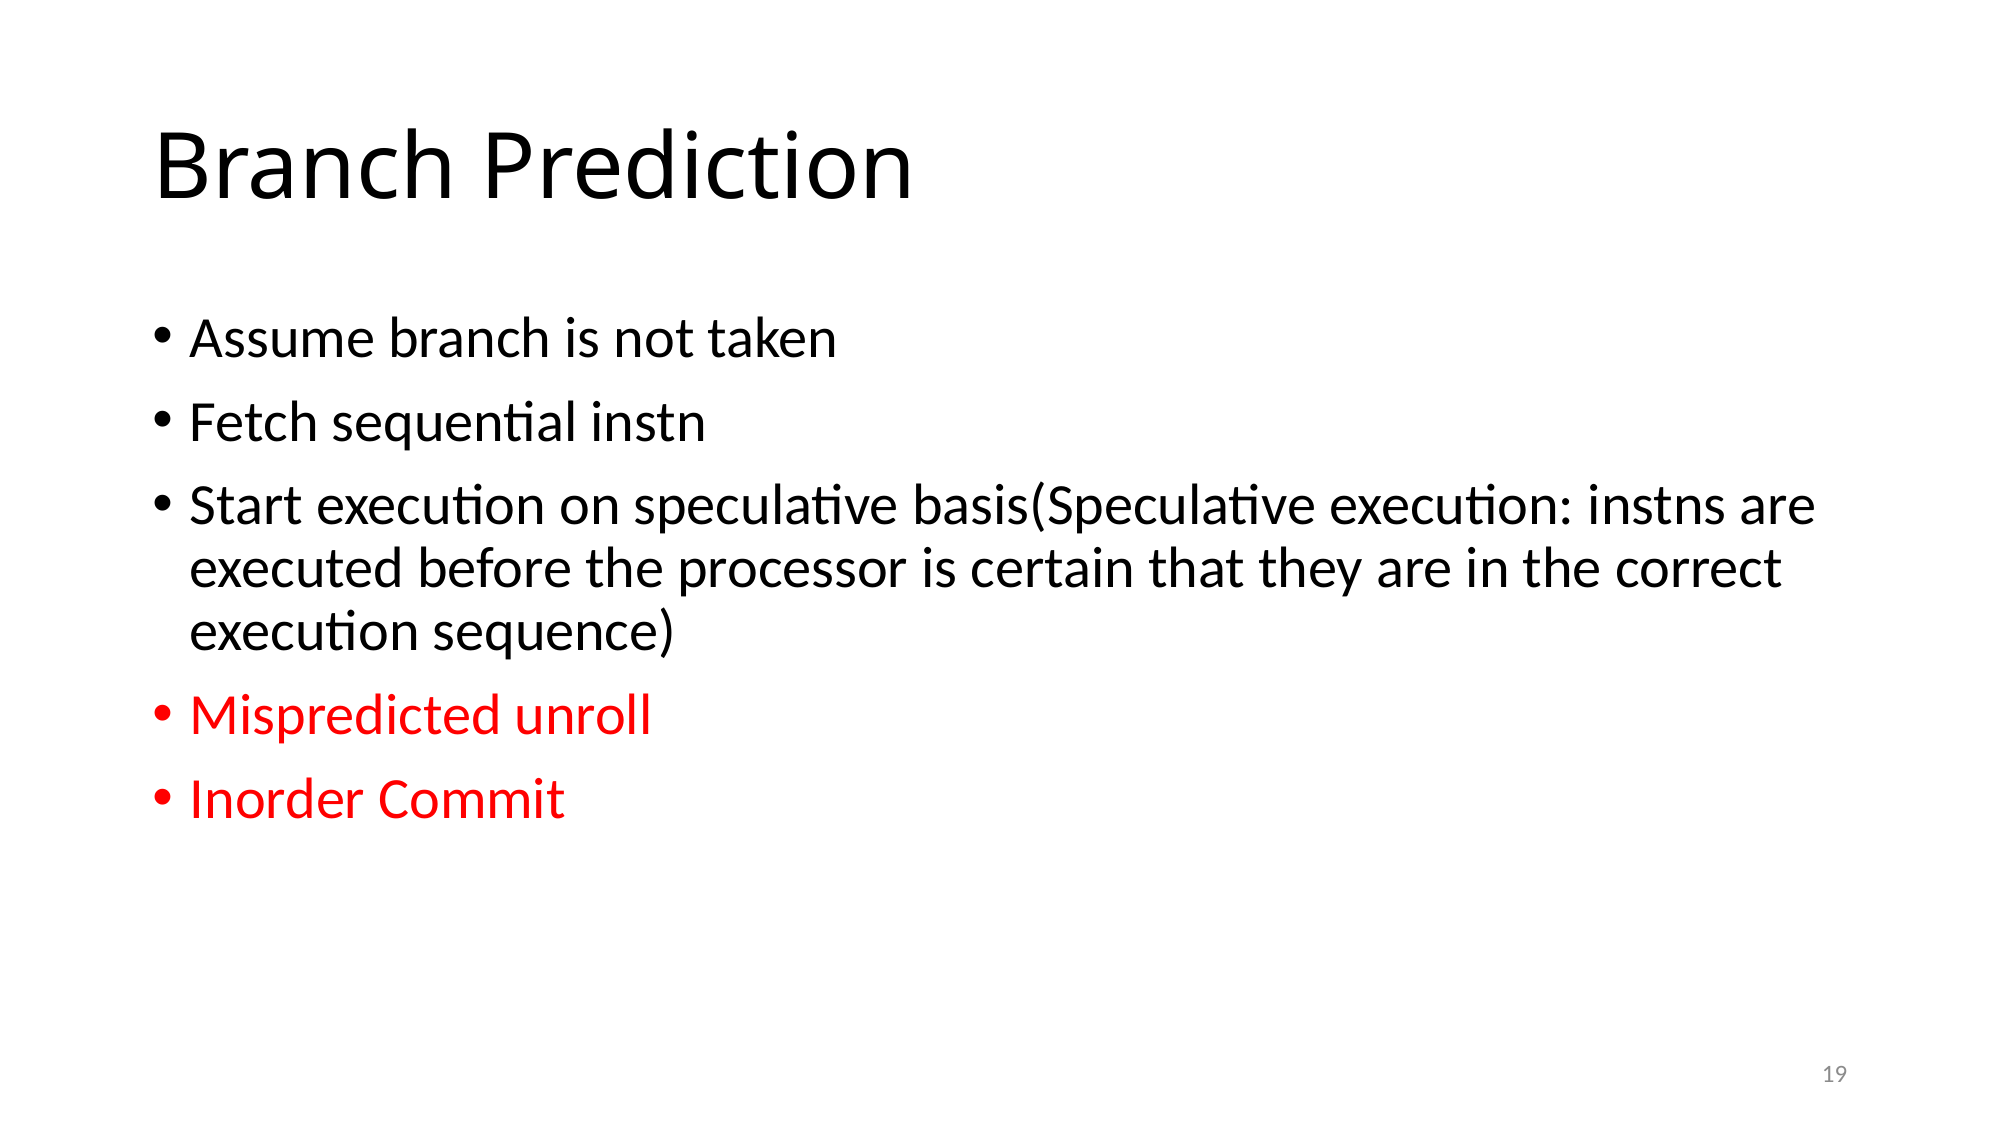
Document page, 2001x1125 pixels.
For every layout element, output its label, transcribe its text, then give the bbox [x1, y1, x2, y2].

title Branch Prediction [137, 59, 1863, 278]
list Assume branch is not taken Fetch sequential instn Start execution on speculative basis(Speculative execution: instns are executed before the processor is certain that they are in the correct execution sequence) Mispredicted unroll Inorder Commit [137, 299, 1863, 1014]
slide_number 19 [1412, 1042, 1863, 1103]
